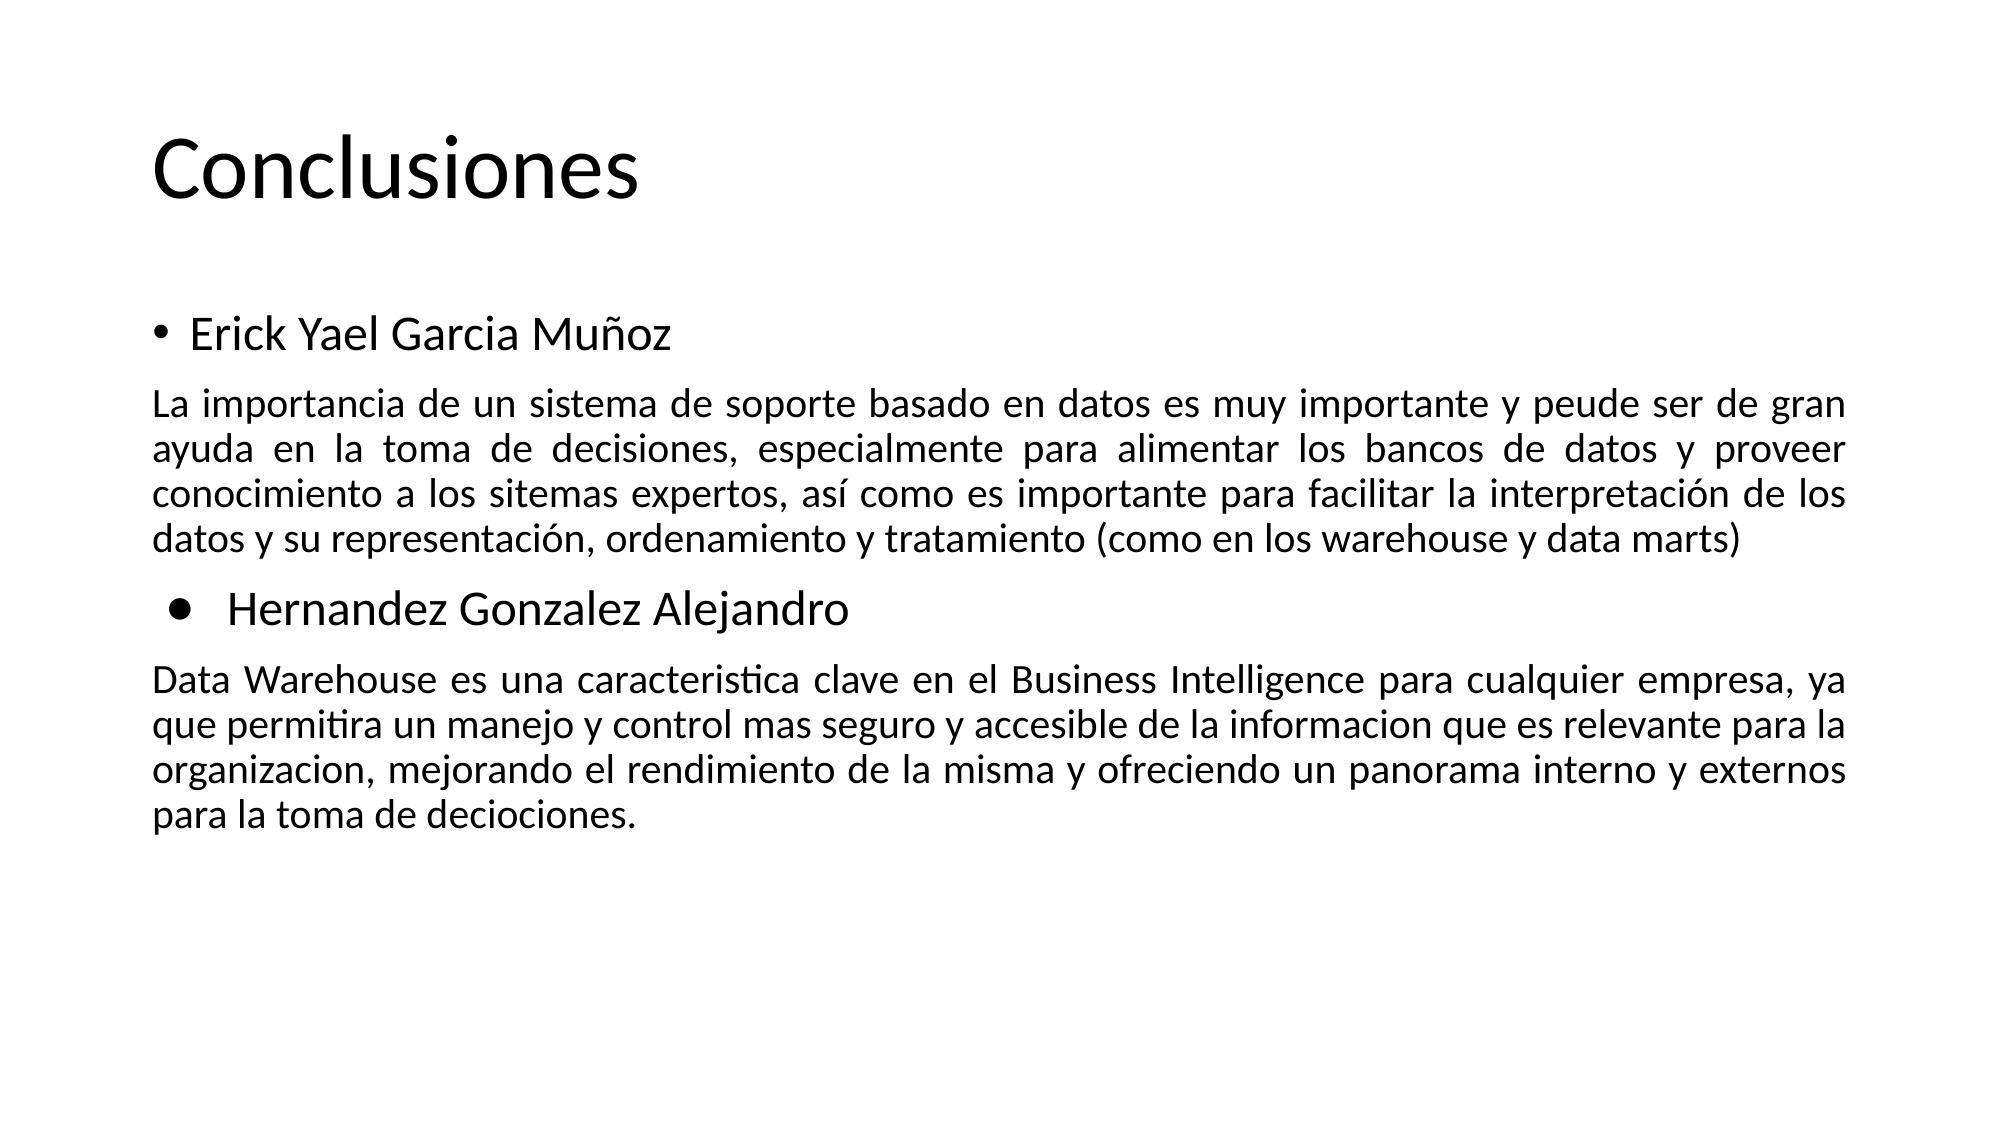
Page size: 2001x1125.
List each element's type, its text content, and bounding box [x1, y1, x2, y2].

text_box Conclusiones [137, 59, 1863, 278]
text_box Erick Yael Garcia Muñoz La importancia de un sistema de soporte basado en datos es muy importante y peude ser de gran ayuda en la toma de decisiones, especialmente para alimentar los bancos de datos y proveer conocimiento a los sitemas expertos, así como es importante para facilitar la interpretación de los datos y su representación, ordenamiento y tratamiento (como en los warehouse y data marts) Hernandez Gonzalez Alejandro Data Warehouse es una caracteristica clave en el Business Intelligence para cualquier empresa, ya que permitira un manejo y control mas seguro y accesible de la informacion que es relevante para la organizacion, mejorando el rendimiento de la misma y ofreciendo un panorama interno y externos para la toma de deciociones. [137, 299, 1863, 1014]
